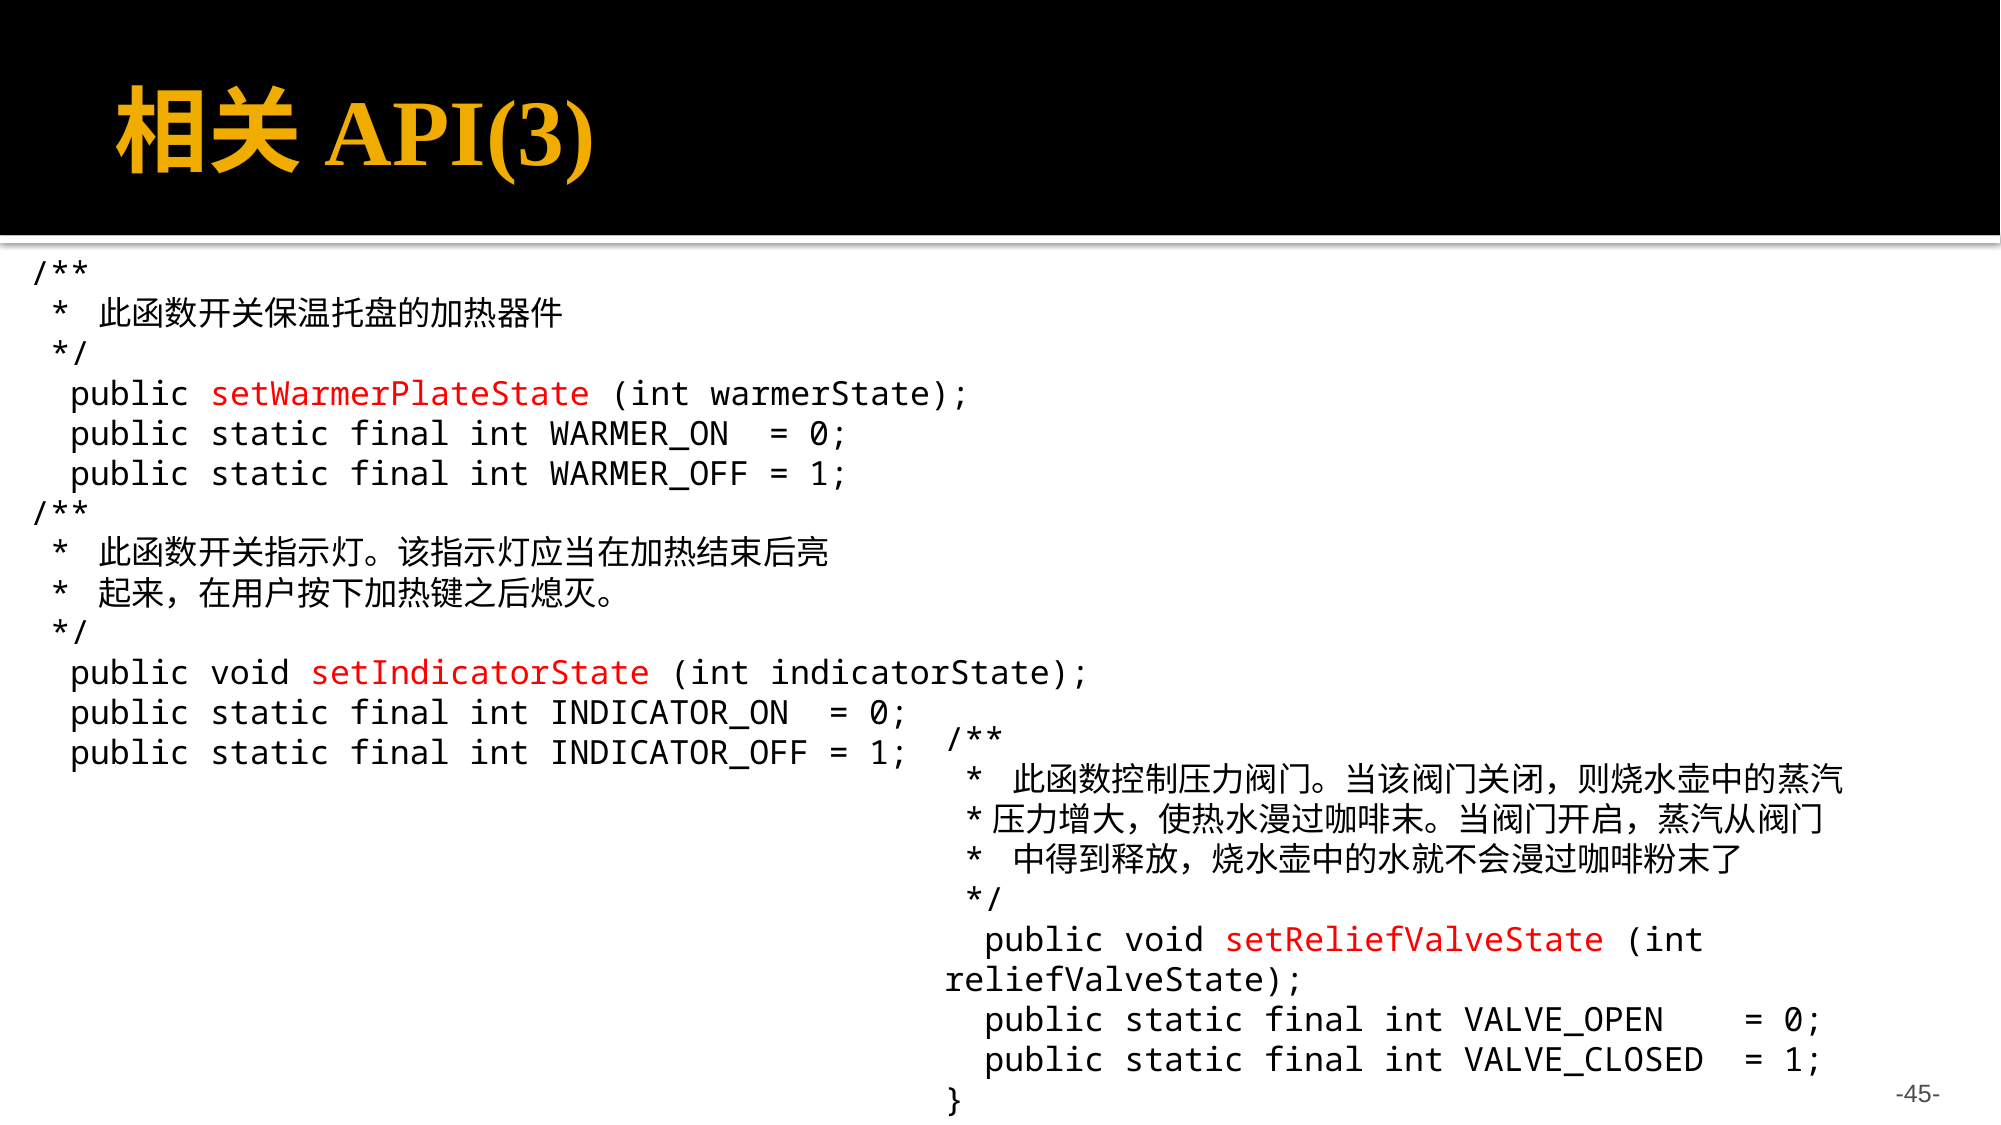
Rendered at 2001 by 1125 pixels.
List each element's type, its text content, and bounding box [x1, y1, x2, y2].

text_box /** * 此函数开关保温托盘的加热器件 */ public setWarmerPlateState (int warmerState); public static final int WARMER_ON = 0; public static final int WARMER_OFF = 1; /** * 此函数开关指示灯。该指示灯应当在加热结束后亮 * 起来，在用户按下加热键之后熄灭。 */ public void setIndicatorState (int indicatorState); public static final int INDICATOR_ON = 0; public static final int INDICATOR_OFF = 1; [15, 244, 1398, 779]
text_box /** * 此函数控制压力阀门。当该阀门关闭，则烧水壶中的蒸汽 *压力增大，使热水漫过咖啡末。当阀门开启，蒸汽从阀门 * 中得到释放，烧水壶中的水就不会漫过咖啡粉末了 */ public void setReliefValveState (int reliefValveState); public static final int VALVE_OPEN = 0; public static final int VALVE_CLOSED = 1; } [929, 711, 1985, 1125]
title 相关API(3) [99, 25, 1900, 231]
